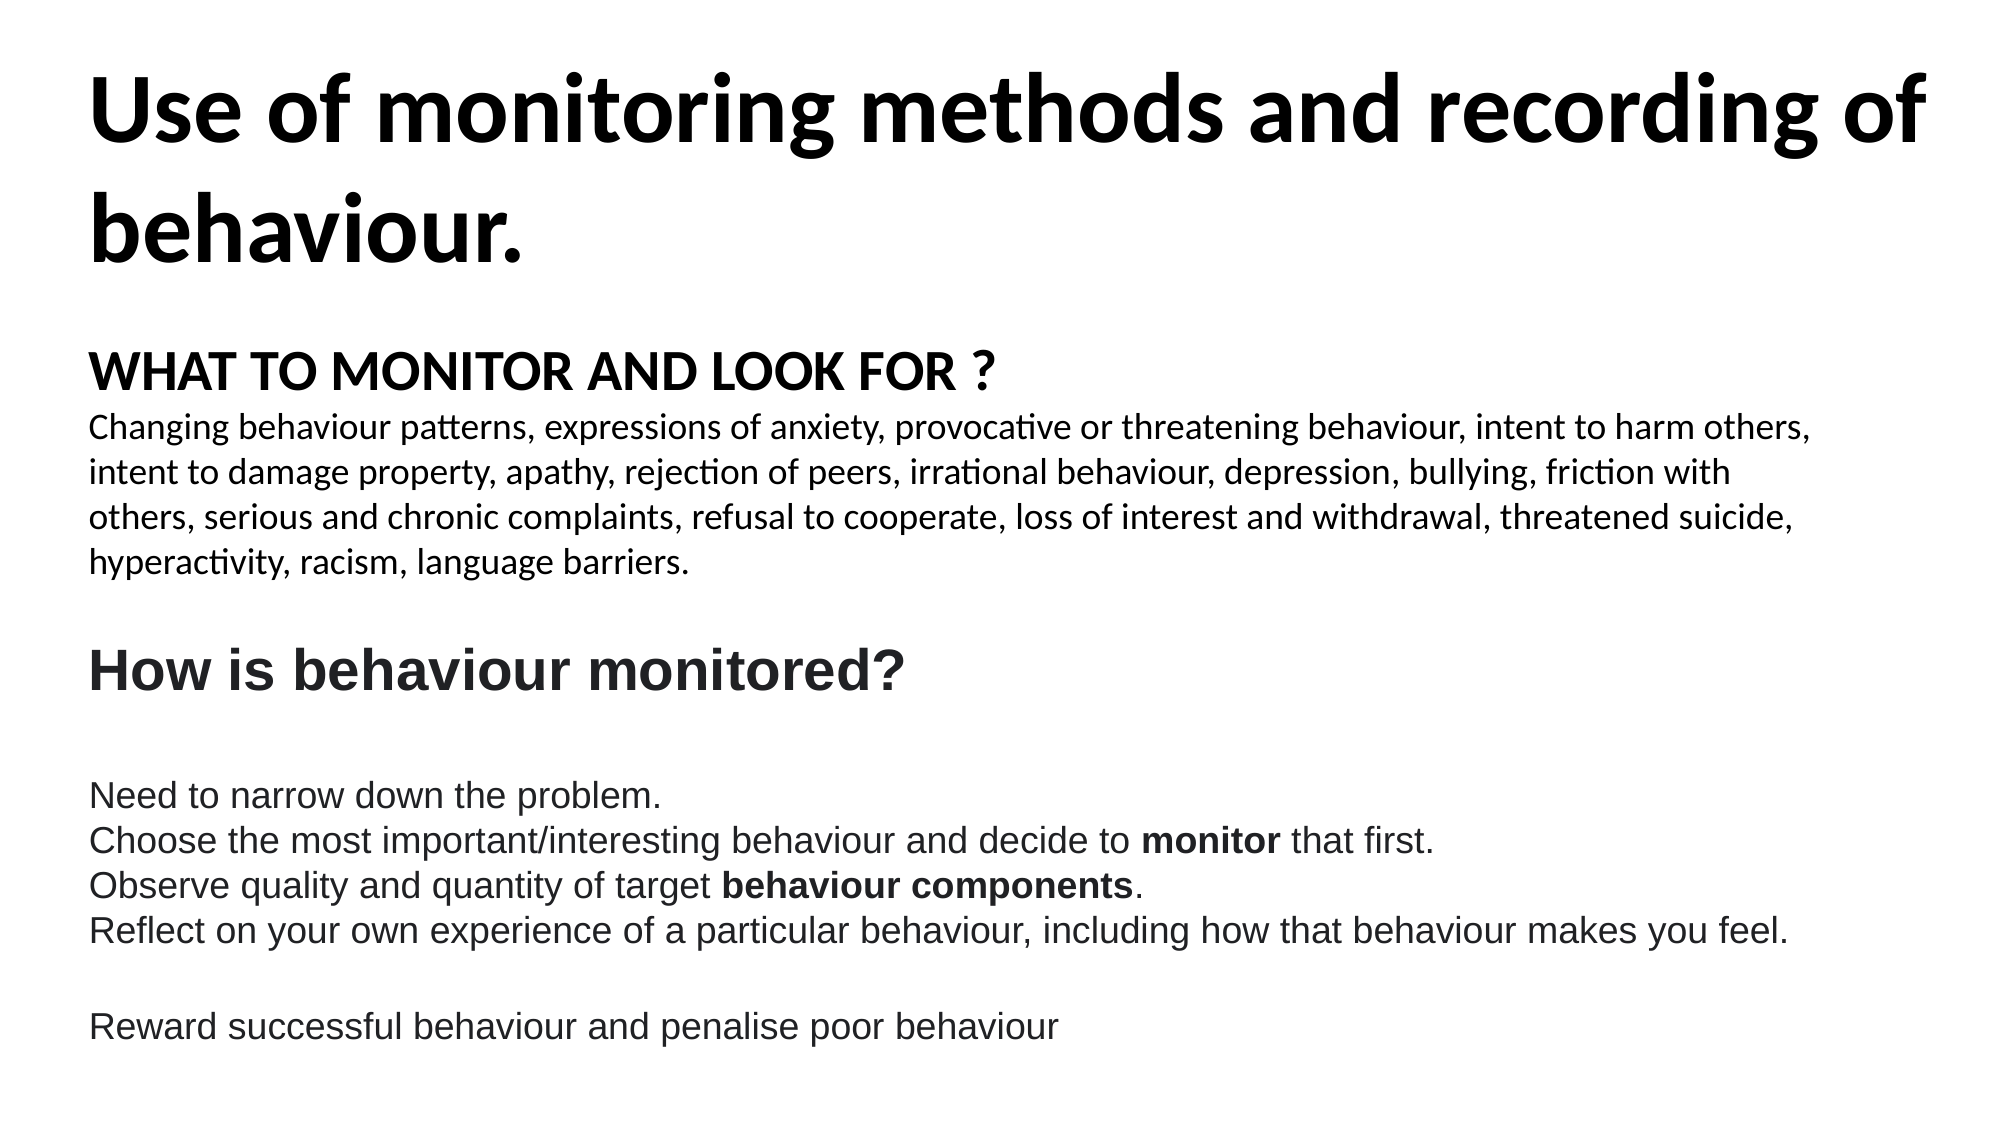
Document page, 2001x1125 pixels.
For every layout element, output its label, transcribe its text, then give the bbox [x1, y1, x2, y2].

text_box Use of monitoring methods and recording of behaviour. [73, 34, 1951, 290]
text_box Reward successful behaviour and penalise poor behaviour [73, 994, 1776, 1055]
text_box WHAT TO MONITOR AND LOOK FOR ? Changing behaviour patterns, expressions of anxiety, provocative or threatening behaviour, intent to harm others, intent to damage property, apathy, rejection of peers, irrational behaviour, depression, bullying, friction with others, serious and chronic complaints, refusal to cooperate, loss of interest and withdrawal, threatened suicide, hyperactivity, racism, language barriers. [73, 324, 1857, 590]
text_box How is behaviour monitored? Need to narrow down the problem. Choose the most important/interesting behaviour and decide to monitor that first. Observe quality and quantity of target behaviour components. Reflect on your own experience of a particular behaviour, including how that behaviour makes you feel. [73, 624, 1895, 959]
